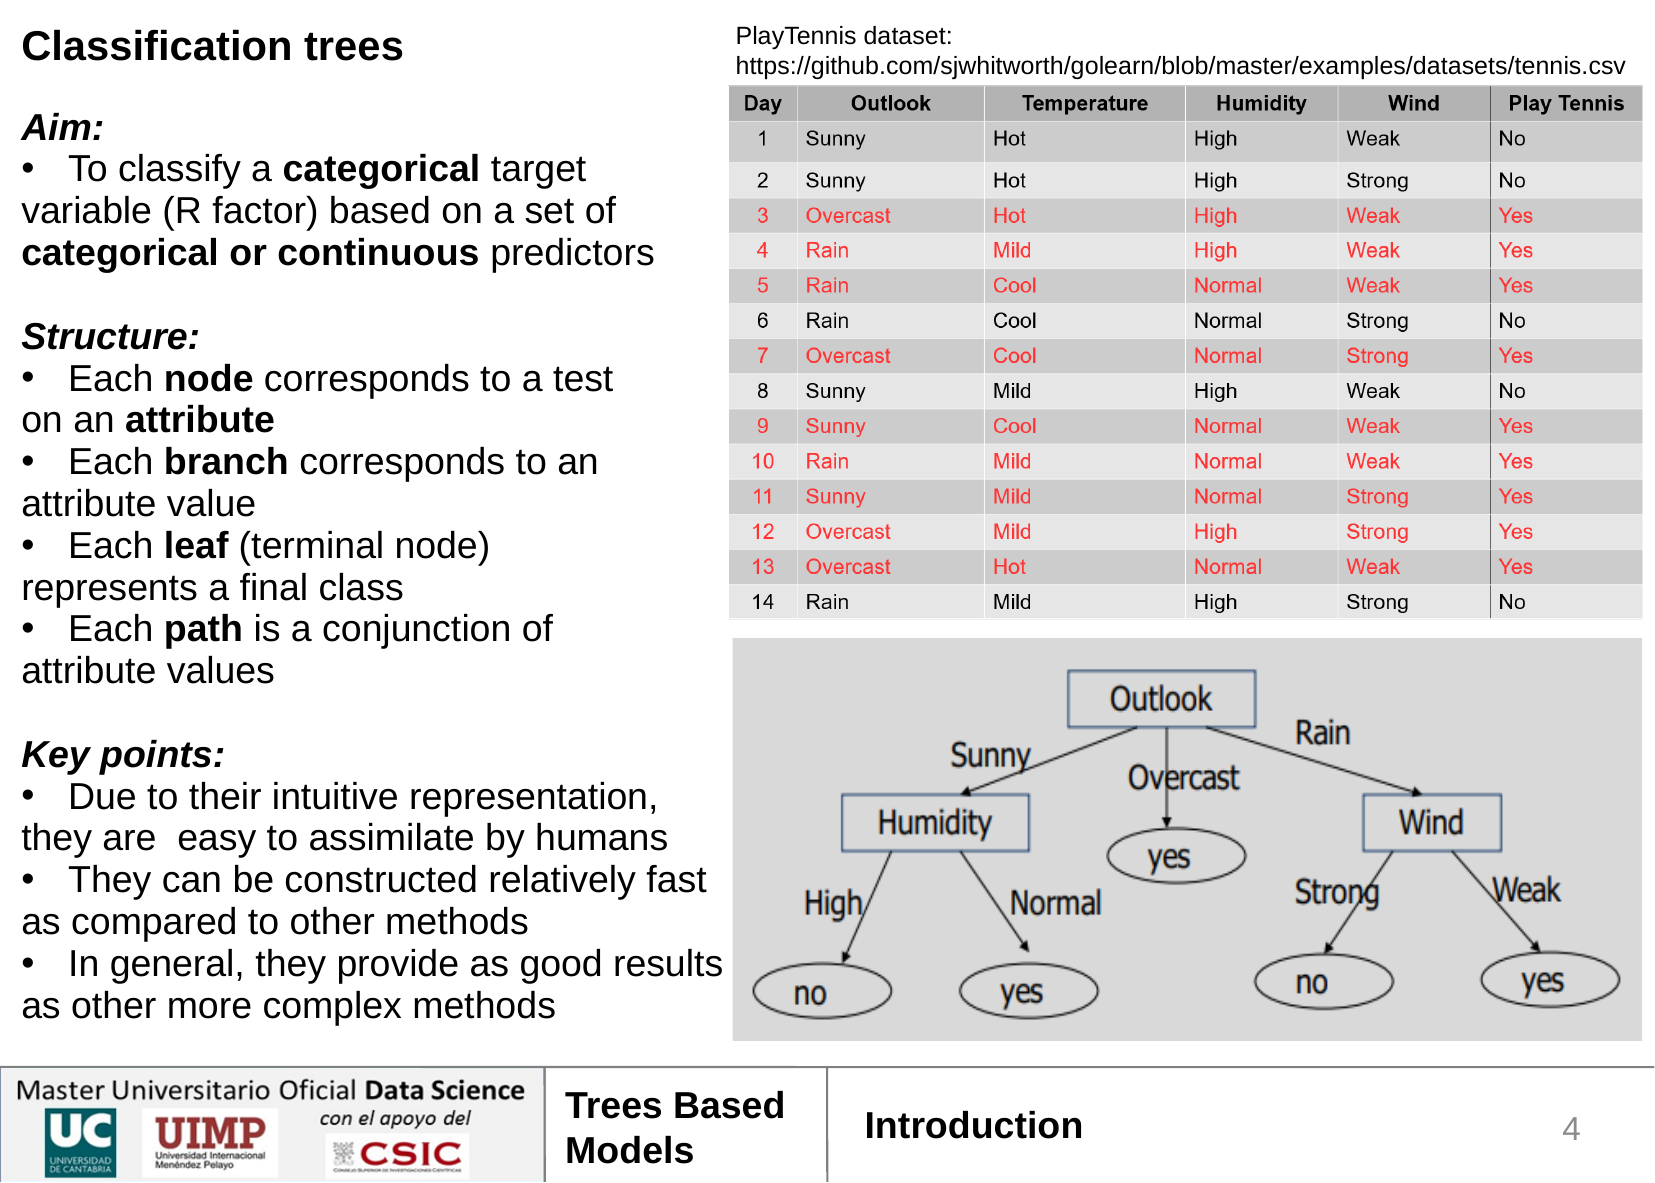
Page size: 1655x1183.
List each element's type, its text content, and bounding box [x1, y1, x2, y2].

text_box Introduction [849, 1093, 1524, 1146]
picture [546, 1069, 550, 1182]
text_box Classification trees Aim: To classify a categorical target variable (R factor) based on a set of categorical or continuous predictors Structure: Each node corresponds to a test on an attribute Each branch corresponds to an attribute value Each leaf (terminal node) represents a final class Each path is a conjunction of attribute values Key points: Due to their intuitive representation, they are easy to assimilate by humans They can be constructed relatively fast as compared to other methods In general, they provide as good results as other more complex methods [6, 13, 1655, 1064]
picture [0, 1068, 543, 1182]
text_box PlayTennis dataset: https://github.com/sjwhitworth/golearn/blob/master/examples/datasets/tennis.csv [720, 12, 1651, 87]
slide_number 4 [1473, 1095, 1596, 1159]
picture [728, 83, 1643, 627]
picture [732, 638, 1643, 1041]
